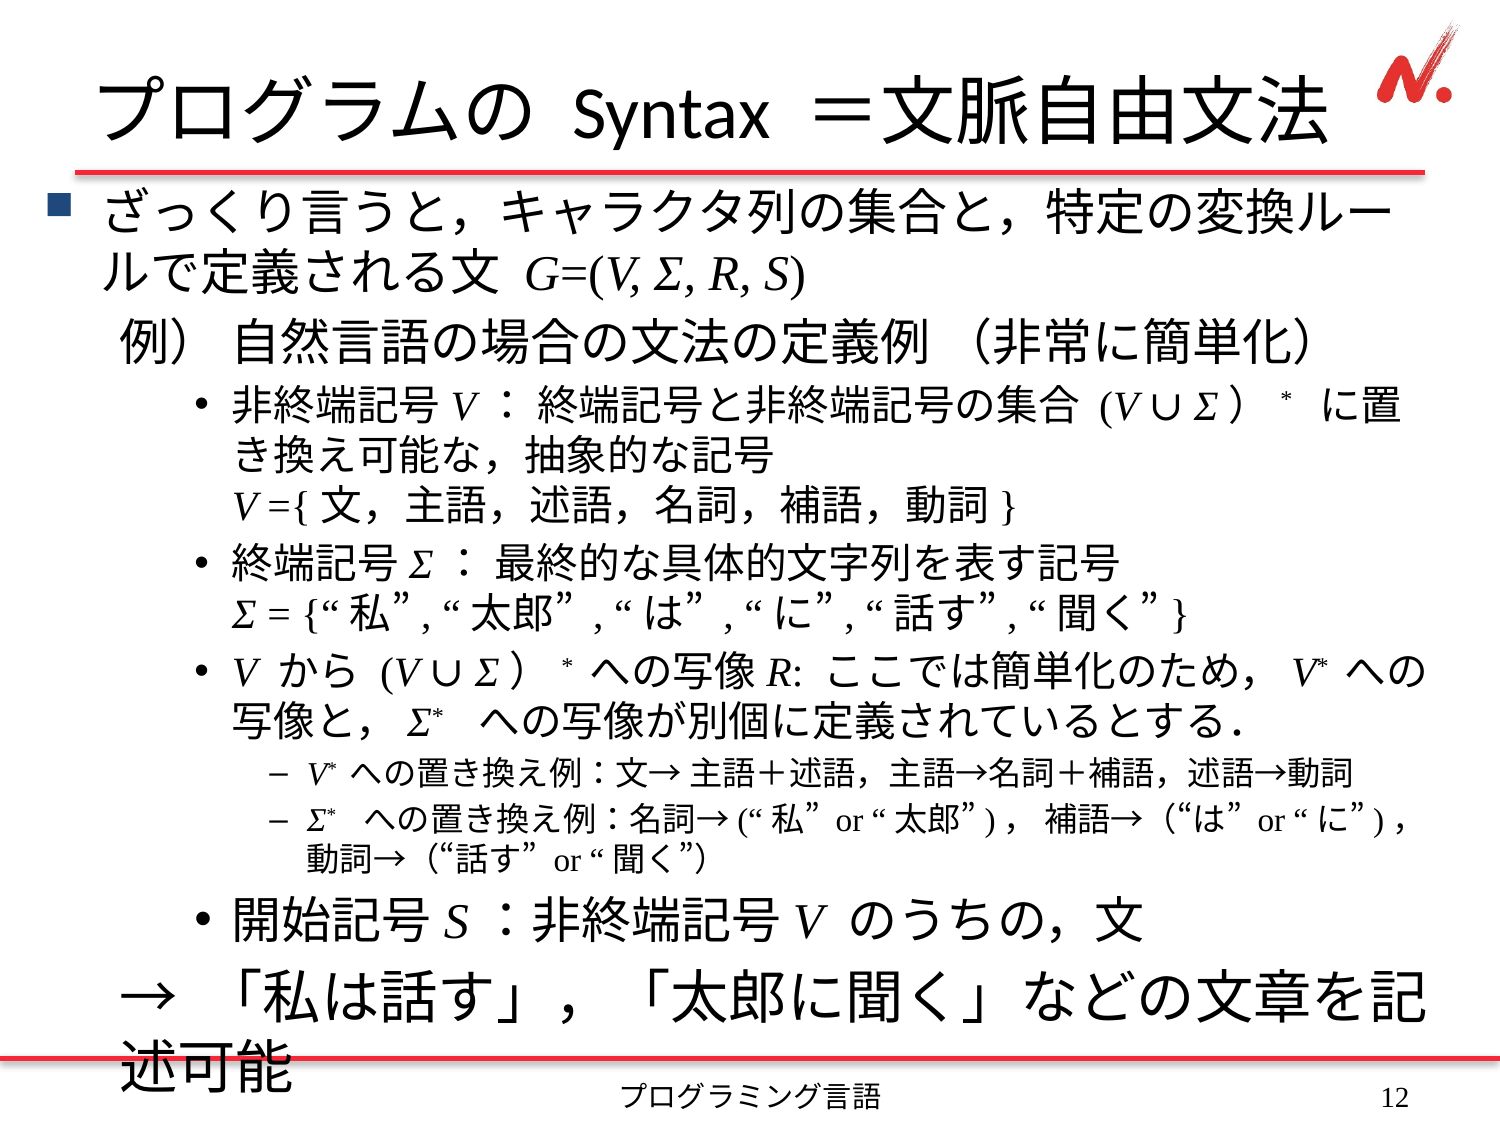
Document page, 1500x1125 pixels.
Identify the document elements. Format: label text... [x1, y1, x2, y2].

title プログラムの Syntax ＝文脈自由文法 [75, 45, 1425, 172]
slide_number 11 [1074, 1073, 1425, 1118]
footer プログラミング言語 [466, 1073, 1034, 1118]
list ざっくり言うと，キャラクタ列の集合と，特定の変換ルールで定義される文 G=(V, Σ, R, S) 例） 自然言語の場合の文法の定義例 （非常に簡単化） 非終端記号V： 終端記号と非終端記号の集合 (V ∪ Σ）* に置き換え可能な，抽象的な記号 V ={文，主語，述語，名詞，補語，動詞} 終端記号Σ： 最終的な具体的文字列を表す記号 Σ = {“私”, “太郎” , “は” , “に”, “話す”, “聞く”} V から (V ∪ Σ）* への写像R: ここでは簡単化のため，V* への写像と，Σ* への写像が別個に定義されているとする． V* への置き換え例：文→ 主語＋述語，主語→名詞＋補語，述語→動詞 Σ* への置き換え例：名詞→(“私” or “太郎”)， 補語→（“は” or “に”)，動詞→（“話す” or “聞く”） 開始記号S：非終端記号V のうちの，文 → 「私は話す」，「太郎に聞く」などの文章を記述可能 [29, 172, 1459, 1035]
picture [1352, 7, 1482, 126]
